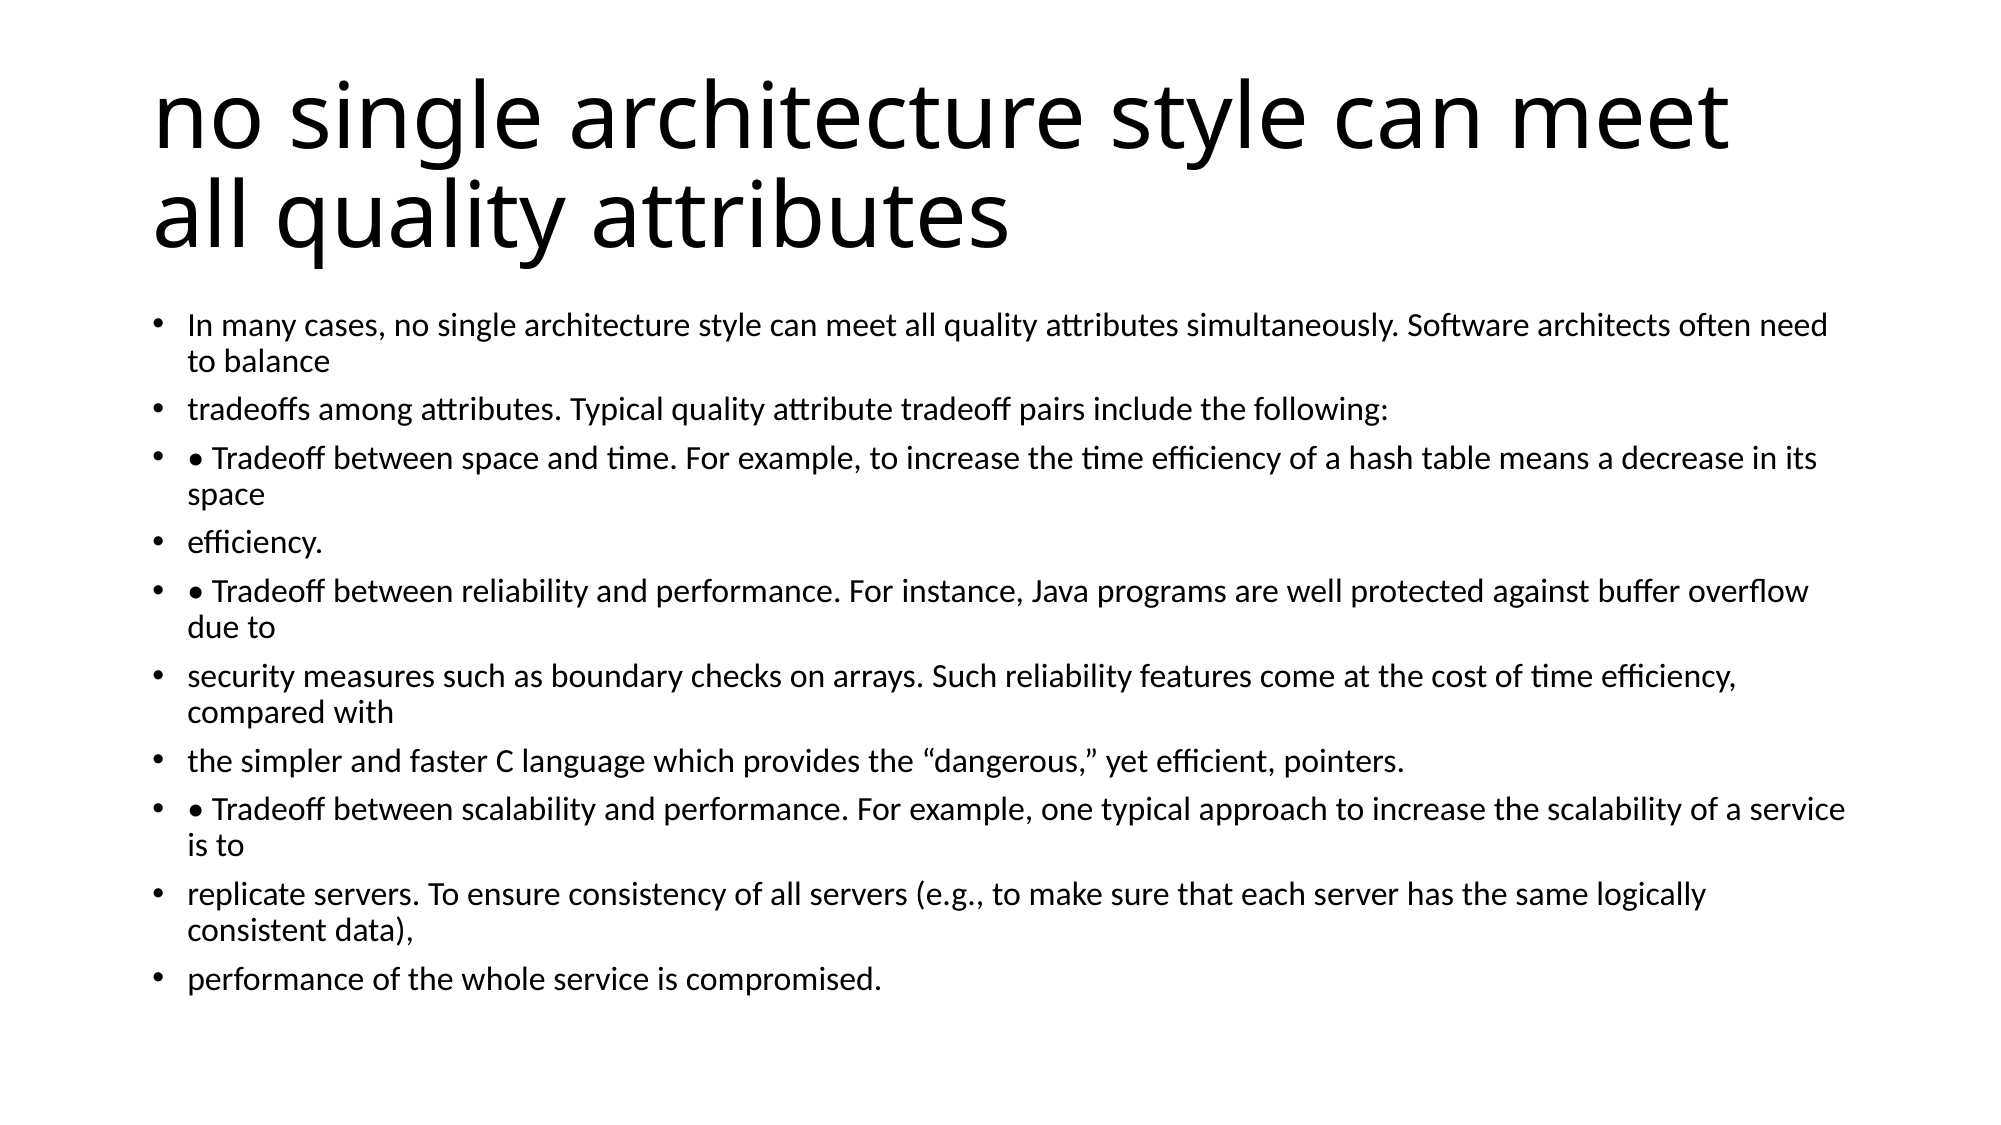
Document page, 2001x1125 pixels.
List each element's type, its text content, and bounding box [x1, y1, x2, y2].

title no single architecture style can meet all quality attributes [137, 59, 1863, 278]
list In many cases, no single architecture style can meet all quality attributes simultaneously. Software architects often need to balance tradeoffs among attributes. Typical quality attribute tradeoff pairs include the following: • Tradeoff between space and time. For example, to increase the time efficiency of a hash table means a decrease in its space efficiency. • Tradeoff between reliability and performance. For instance, Java programs are well protected against buffer overflow due to security measures such as boundary checks on arrays. Such reliability features come at the cost of time efficiency, compared with the simpler and faster C language which provides the “dangerous,” yet efficient, pointers. • Tradeoff between scalability and performance. For example, one typical approach to increase the scalability of a service is to replicate servers. To ensure consistency of all servers (e.g., to make sure that each server has the same logically consistent data), performance of the whole service is compromised. [137, 299, 1863, 1014]
